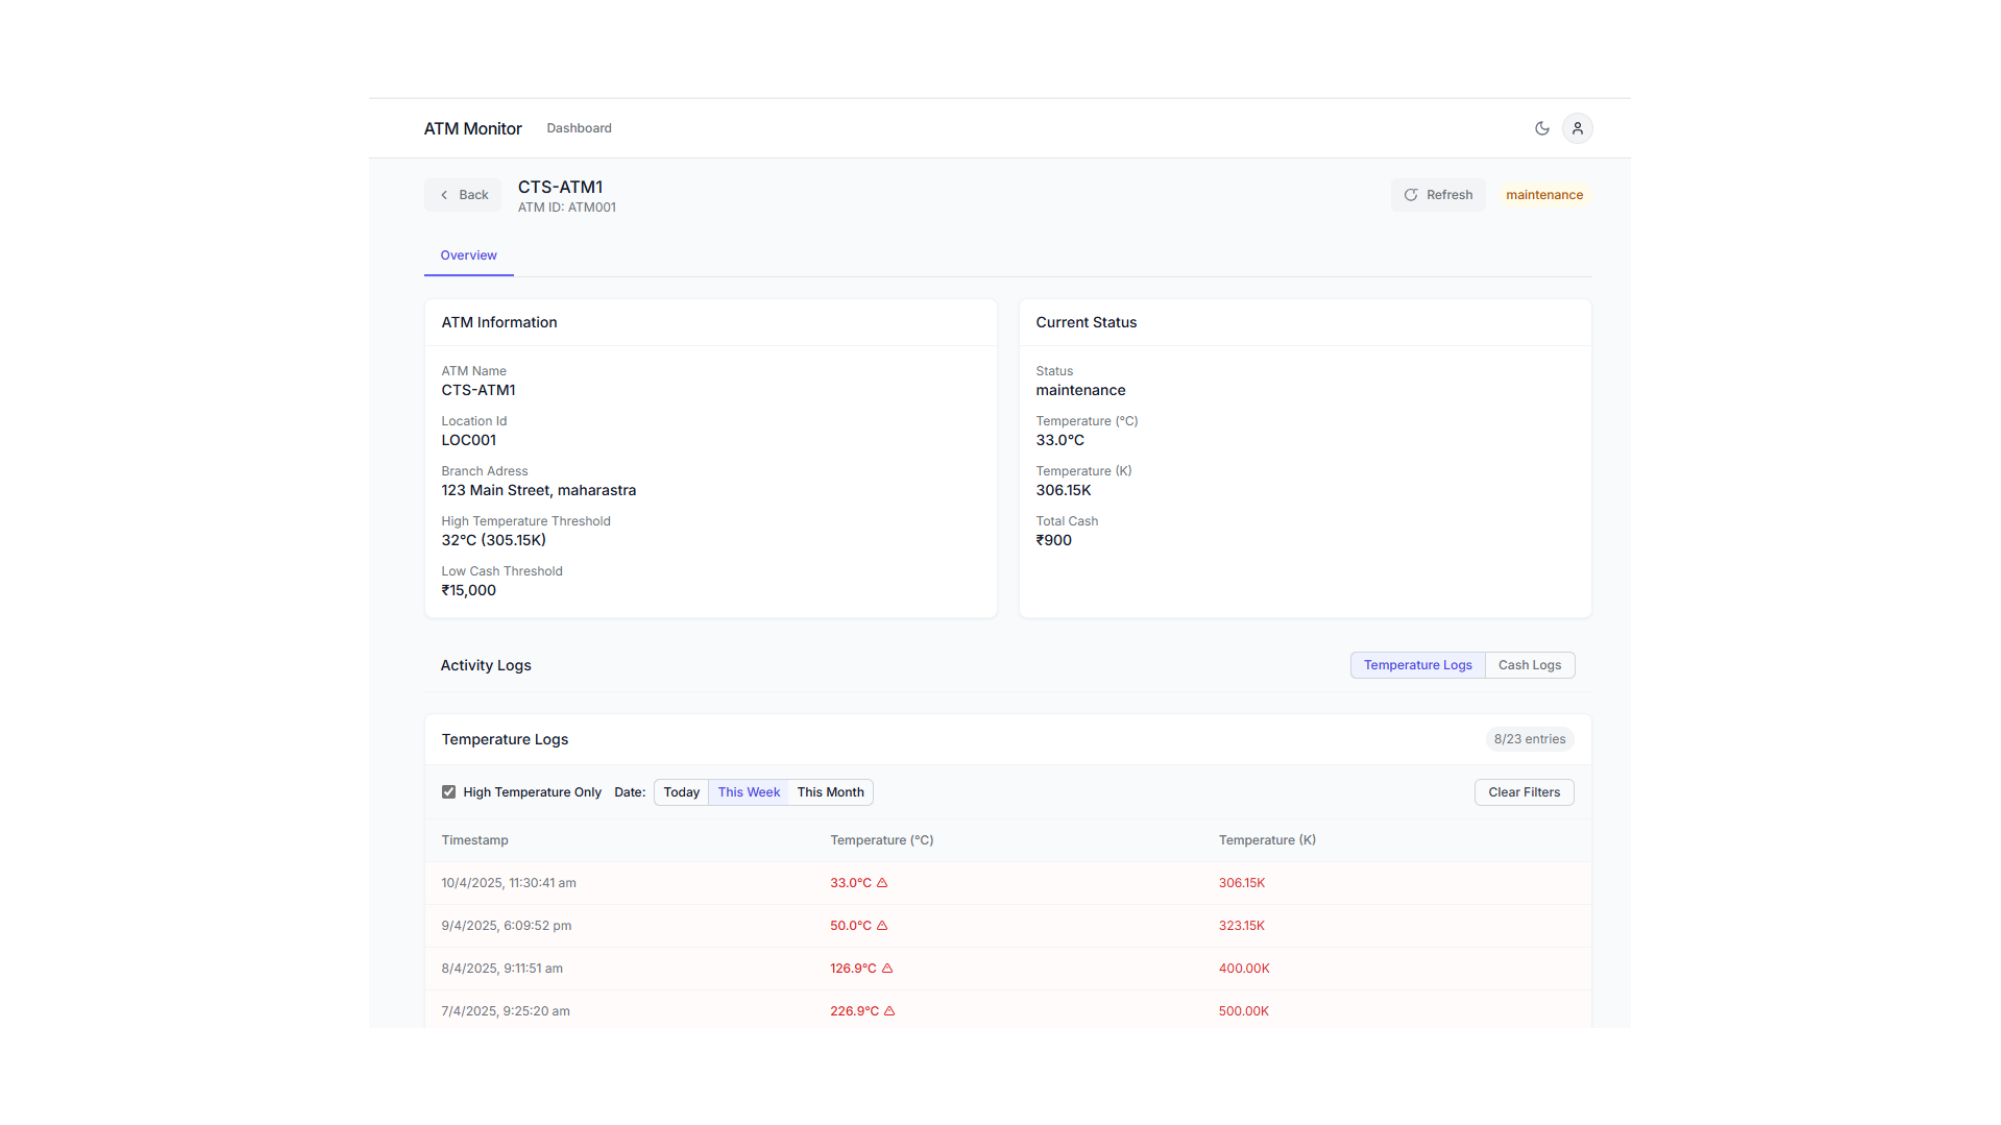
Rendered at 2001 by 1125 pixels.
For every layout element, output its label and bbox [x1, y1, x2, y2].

picture [369, 96, 1631, 1029]
